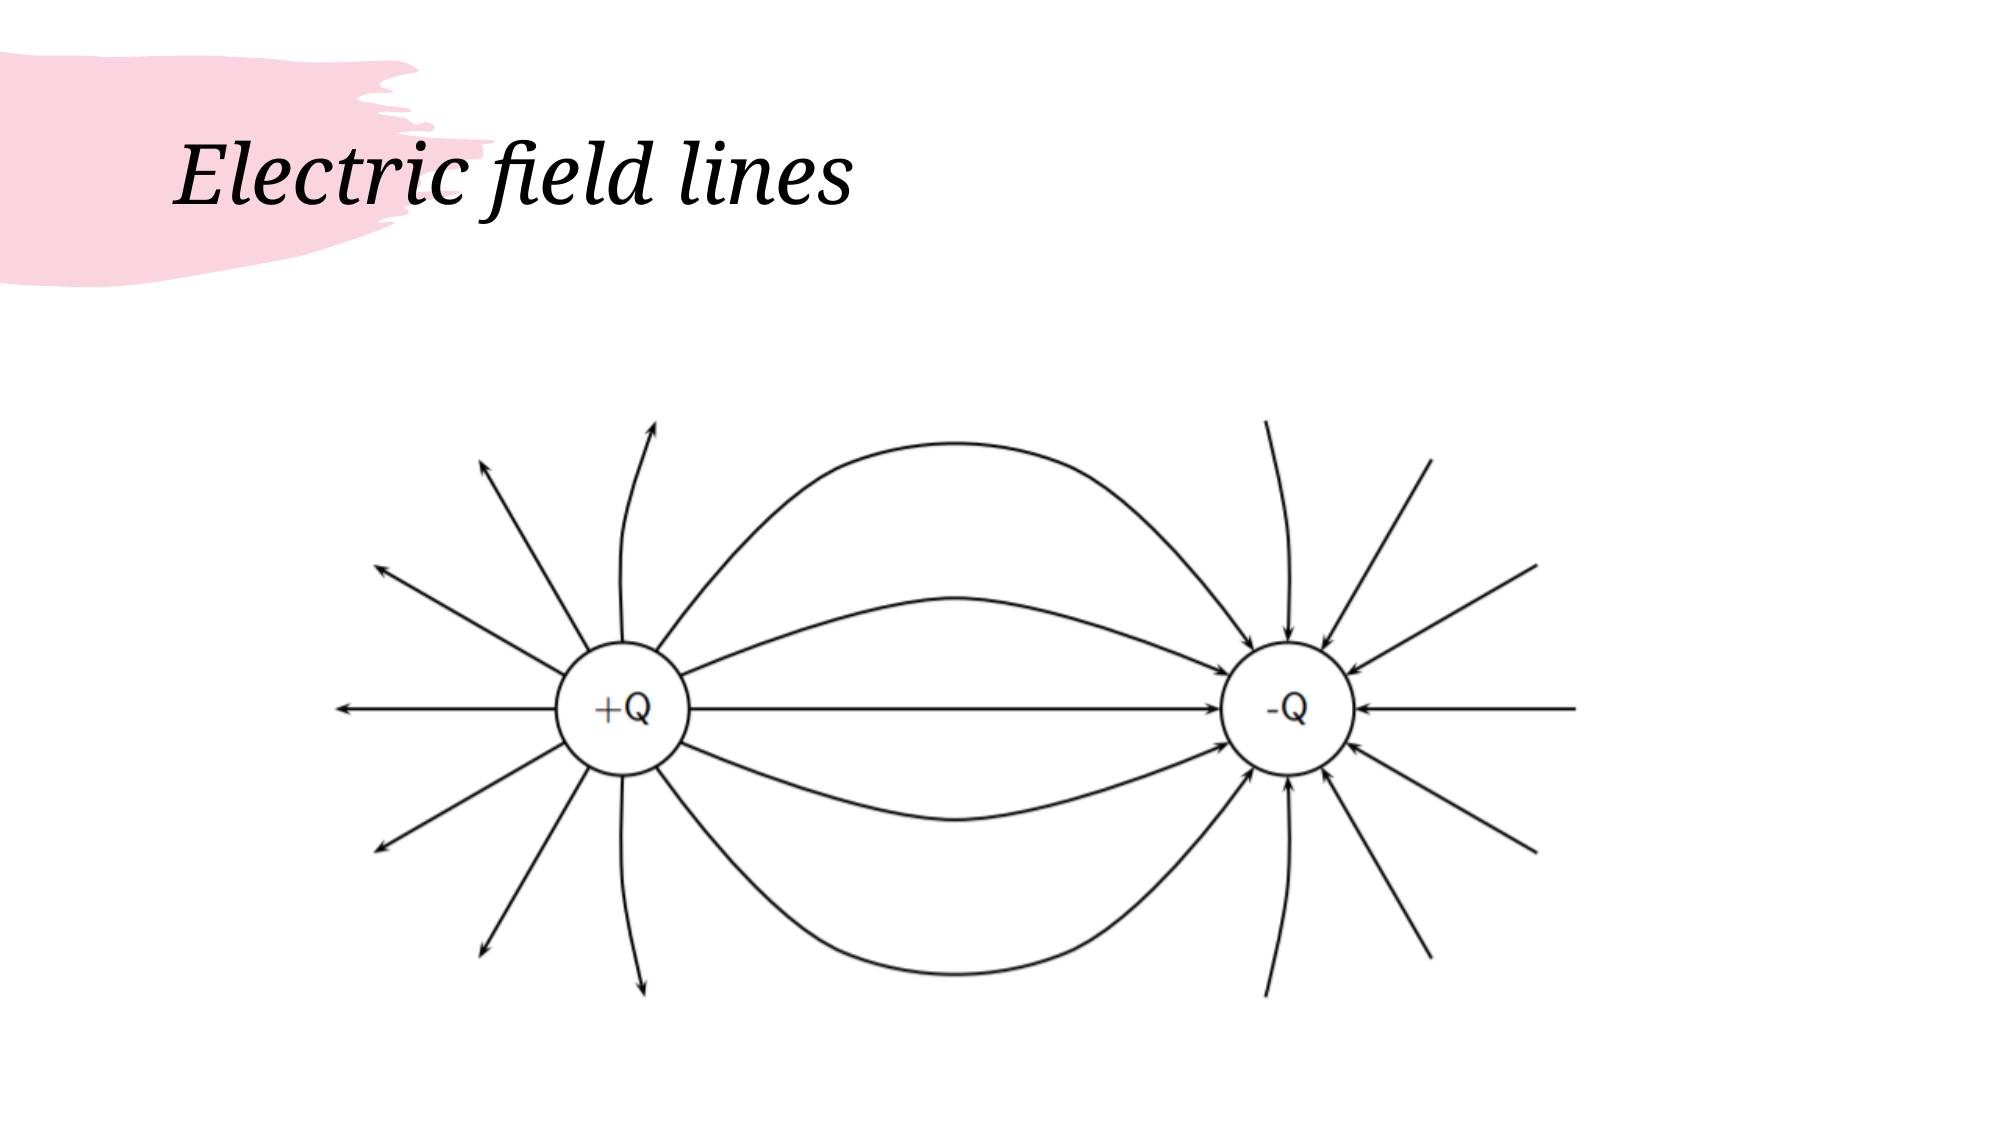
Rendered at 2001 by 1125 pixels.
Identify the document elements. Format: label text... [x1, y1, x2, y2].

picture [241, 335, 1637, 1029]
title Electric field lines [159, 68, 1885, 287]
